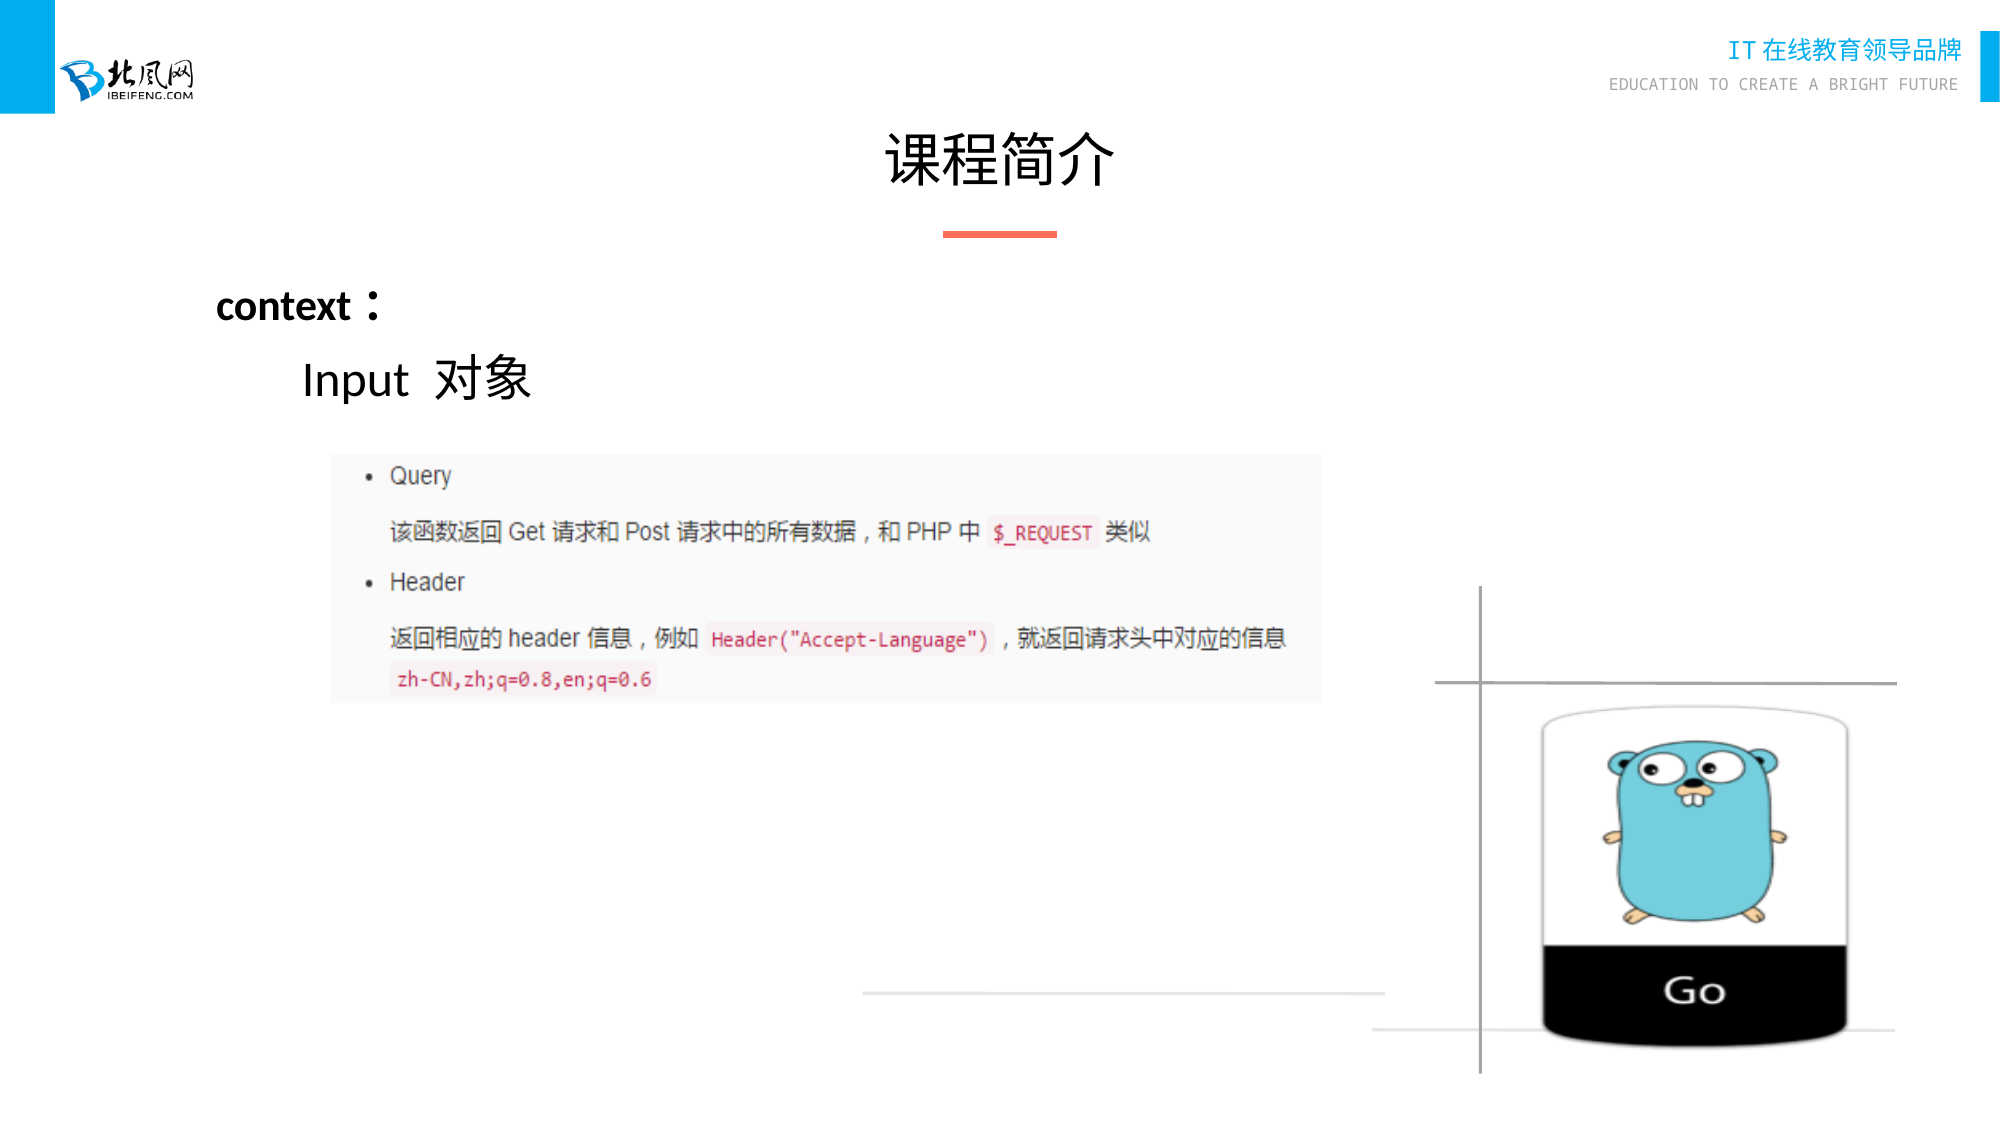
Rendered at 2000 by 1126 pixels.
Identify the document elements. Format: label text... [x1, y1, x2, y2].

picture [331, 454, 1321, 704]
text_box context： [201, 269, 1721, 337]
text_box [1482, 681, 1897, 686]
text_box [1434, 681, 1478, 685]
text_box 课程简介 [634, 116, 1366, 201]
picture [1534, 703, 1856, 1051]
picture [56, 54, 198, 103]
text_box Input 对象 [287, 337, 1575, 414]
text_box [1478, 586, 1482, 1074]
